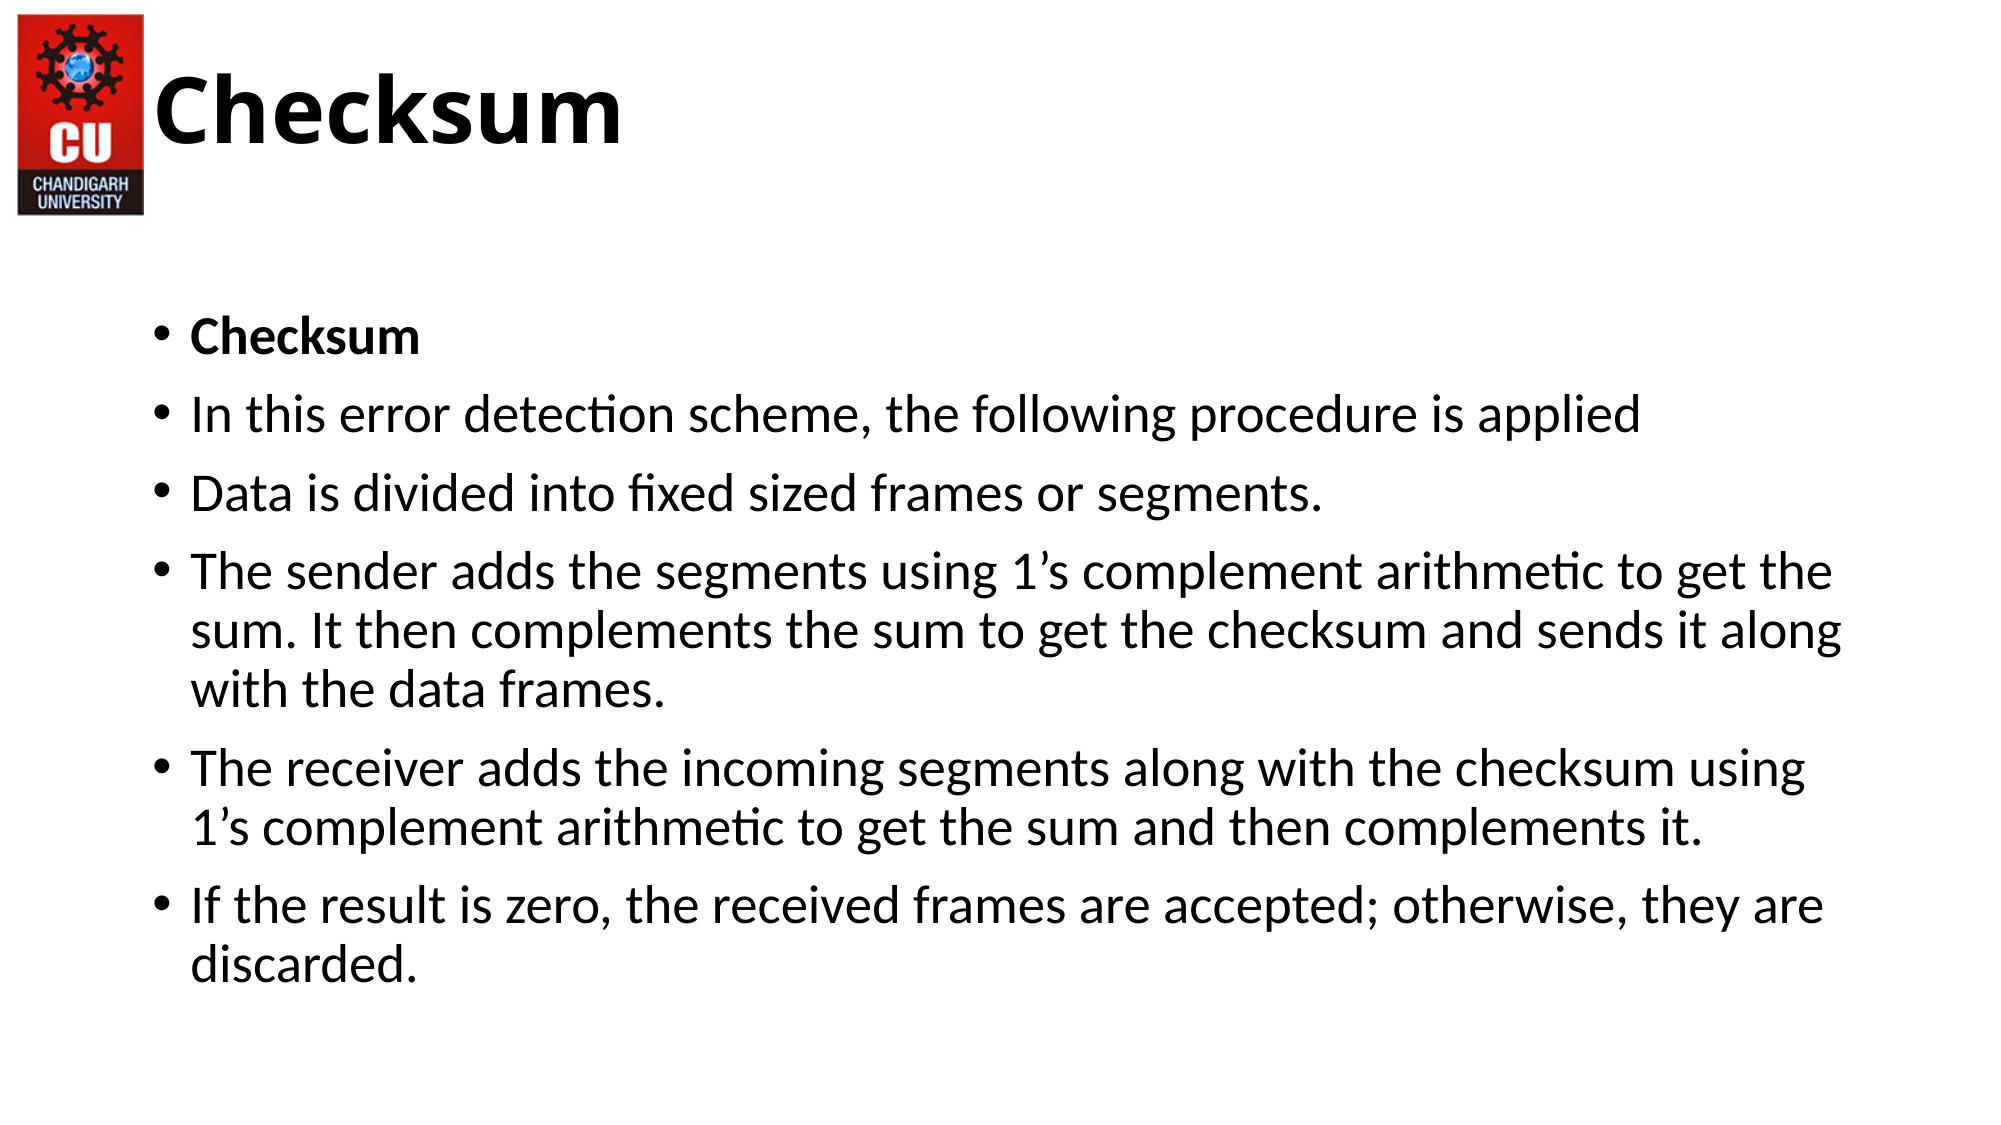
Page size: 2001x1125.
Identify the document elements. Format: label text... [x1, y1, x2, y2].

picture [17, 14, 144, 216]
list Checksum In this error detection scheme, the following procedure is applied Data is divided into fixed sized frames or segments. The sender adds the segments using 1’s complement arithmetic to get the sum. It then complements the sum to get the checksum and sends it along with the data frames. The receiver adds the incoming segments along with the checksum using 1’s complement arithmetic to get the sum and then complements it. If the result is zero, the received frames are accepted; otherwise, they are discarded. [137, 299, 1863, 1014]
title Checksum [137, 59, 1863, 278]
